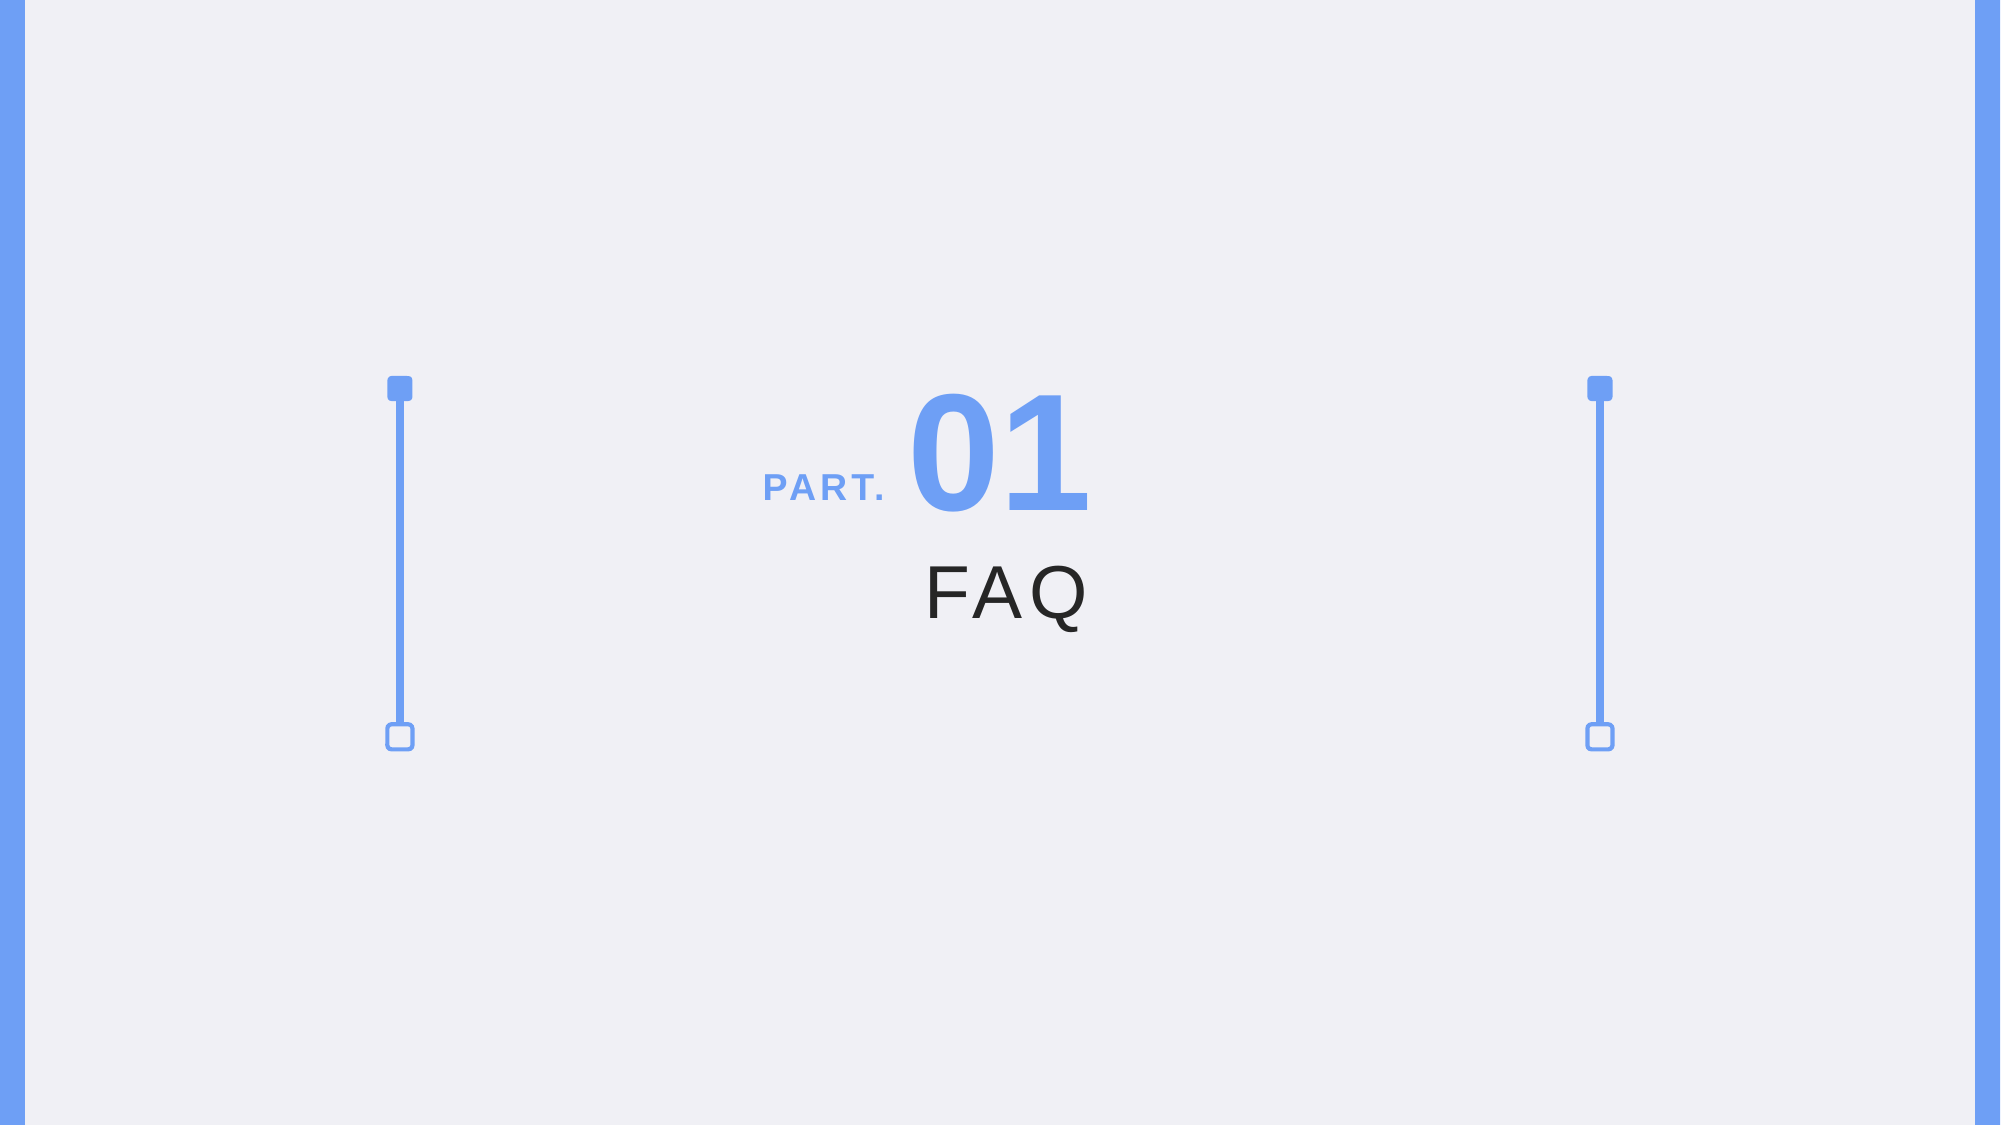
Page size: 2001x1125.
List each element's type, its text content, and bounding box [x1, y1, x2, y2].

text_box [744, 336, 1109, 554]
title FAQ [454, 521, 1558, 642]
